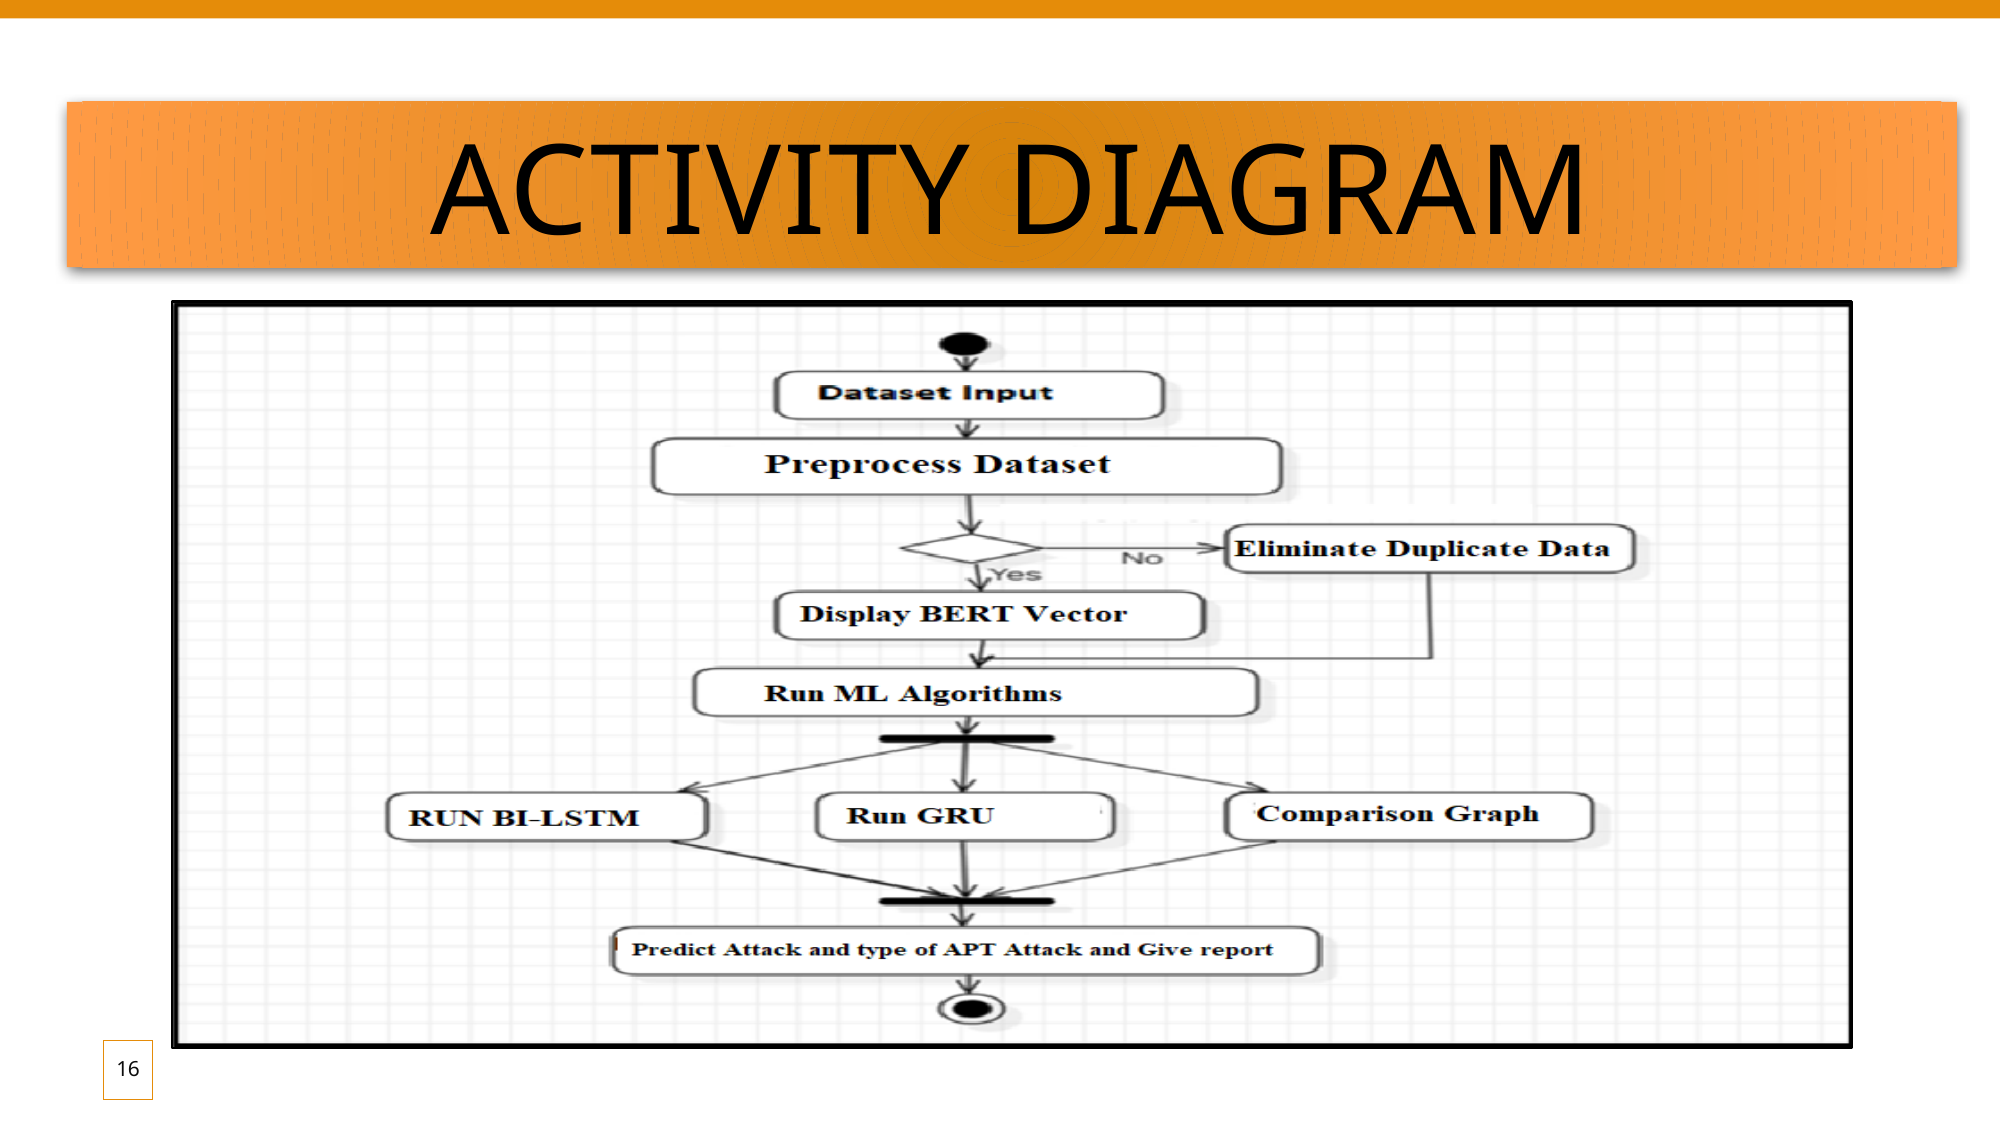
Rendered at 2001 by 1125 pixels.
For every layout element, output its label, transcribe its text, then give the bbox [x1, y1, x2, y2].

title ACTIVITY DIAGRAM [66, 101, 1957, 268]
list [172, 302, 1851, 1048]
slide_number 16 [103, 1040, 153, 1100]
picture [0, 0, 1367, 76]
